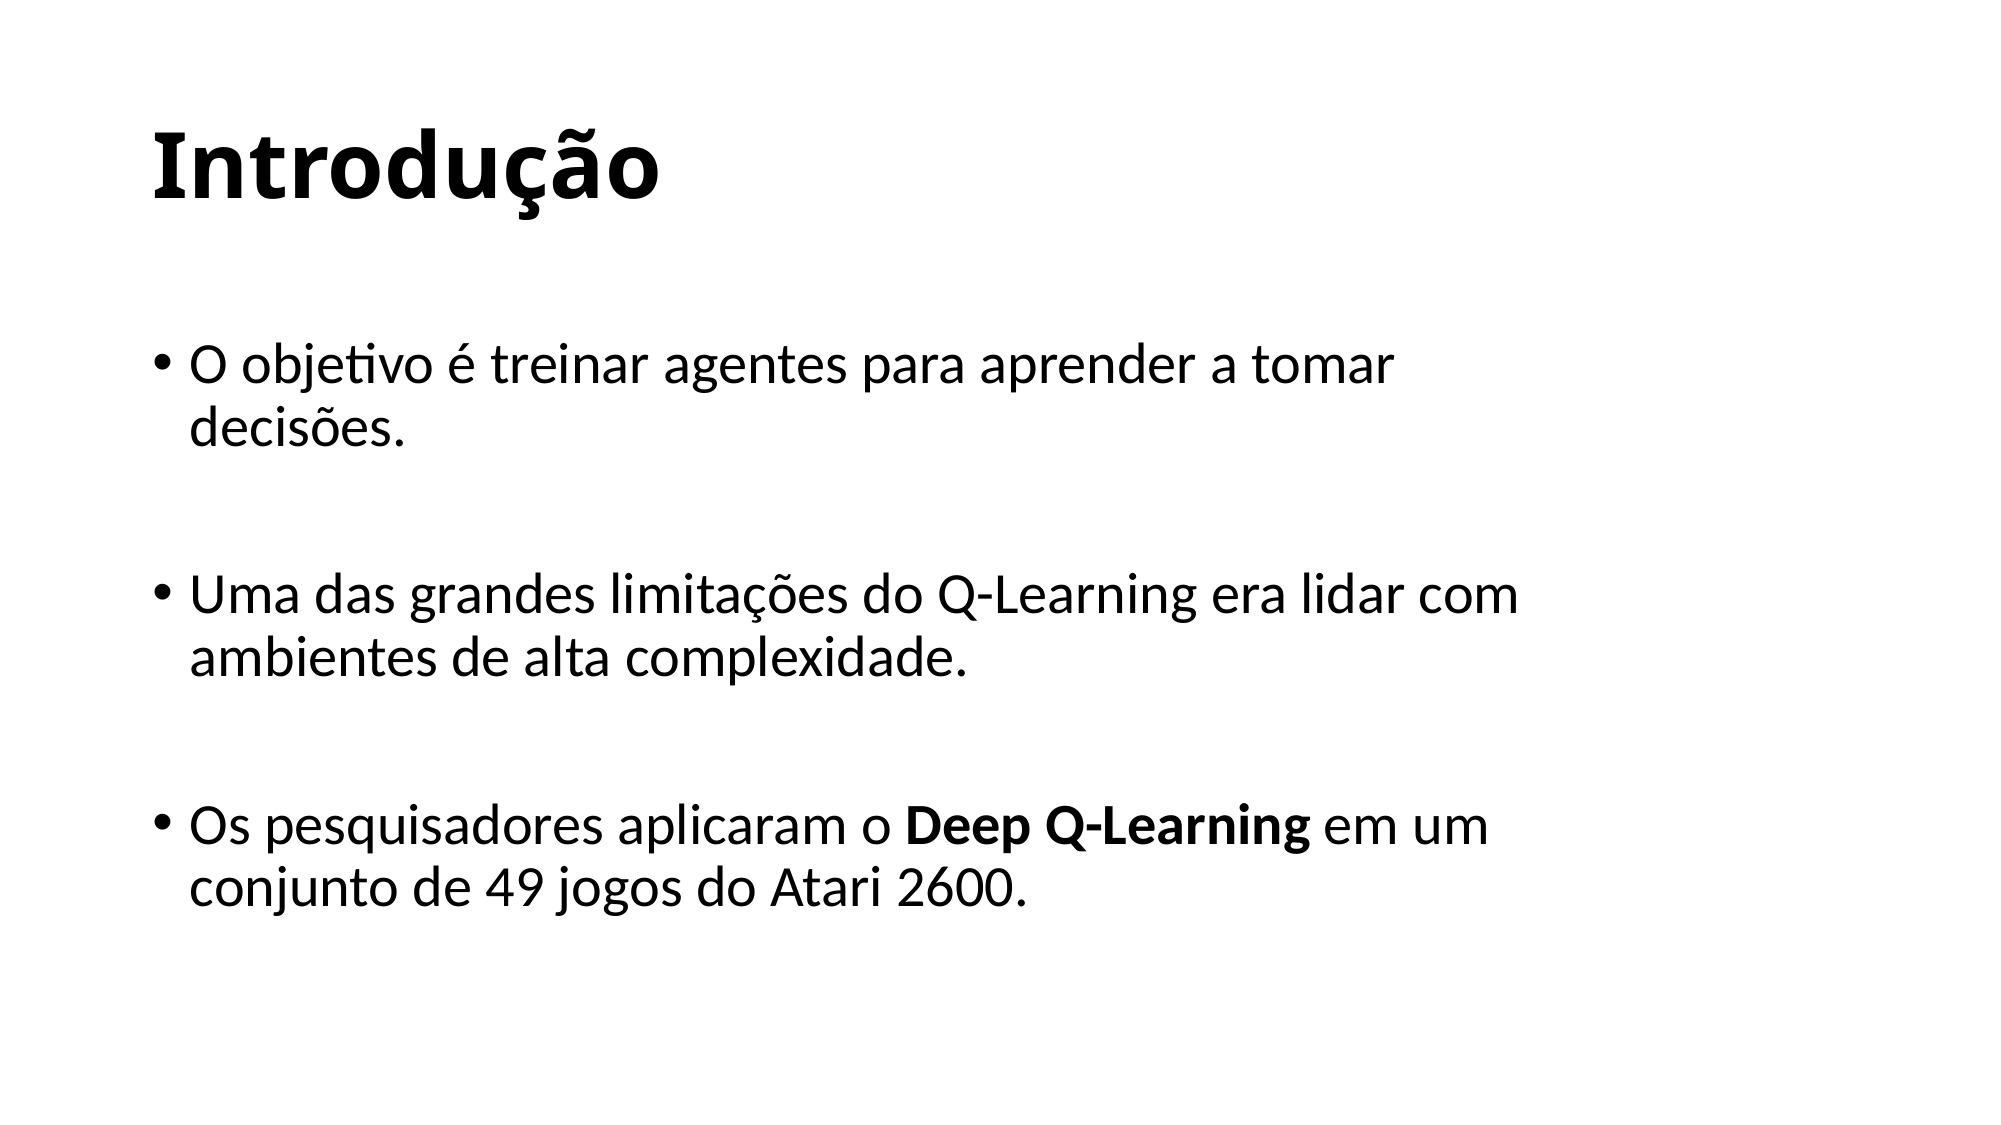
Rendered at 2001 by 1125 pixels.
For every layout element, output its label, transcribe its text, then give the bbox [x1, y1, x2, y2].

title Introdução [137, 59, 1863, 278]
list O objetivo é treinar agentes para aprender a tomar decisões. Uma das grandes limitações do Q-Learning era lidar com ambientes de alta complexidade. Os pesquisadores aplicaram o Deep Q-Learning em um conjunto de 49 jogos do Atari 2600. [137, 235, 1561, 946]
